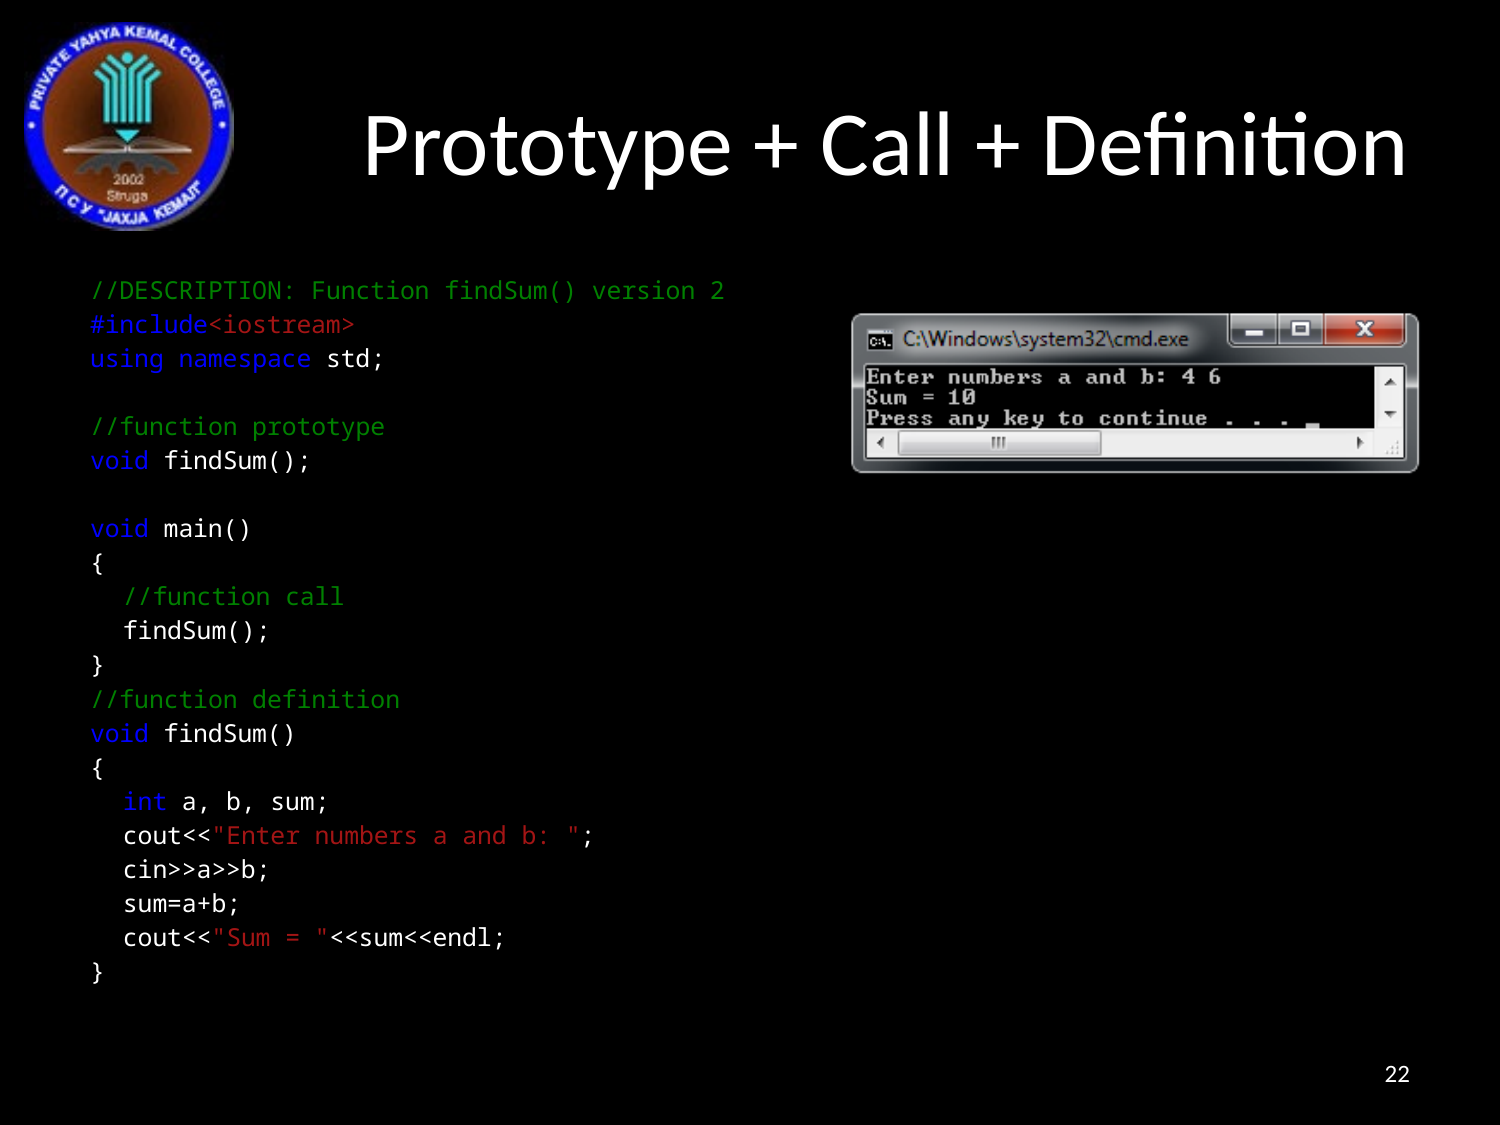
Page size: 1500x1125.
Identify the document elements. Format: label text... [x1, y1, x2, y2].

list //DESCRIPTION: Function findSum() version 2 #include<iostream> using namespace std; //function prototype void findSum(); void main() { //function call findSum(); } //function definition void findSum() { int a, b, sum; cout<<"Enter numbers a and b: "; cin>>a>>b; sum=a+b; cout<<"Sum = "<<sum<<endl; } [75, 262, 1425, 1005]
title Prototype + Call + Definition [237, 45, 1425, 233]
picture [24, 21, 234, 231]
slide_number 22 [1074, 1042, 1425, 1103]
picture [850, 312, 1421, 476]
